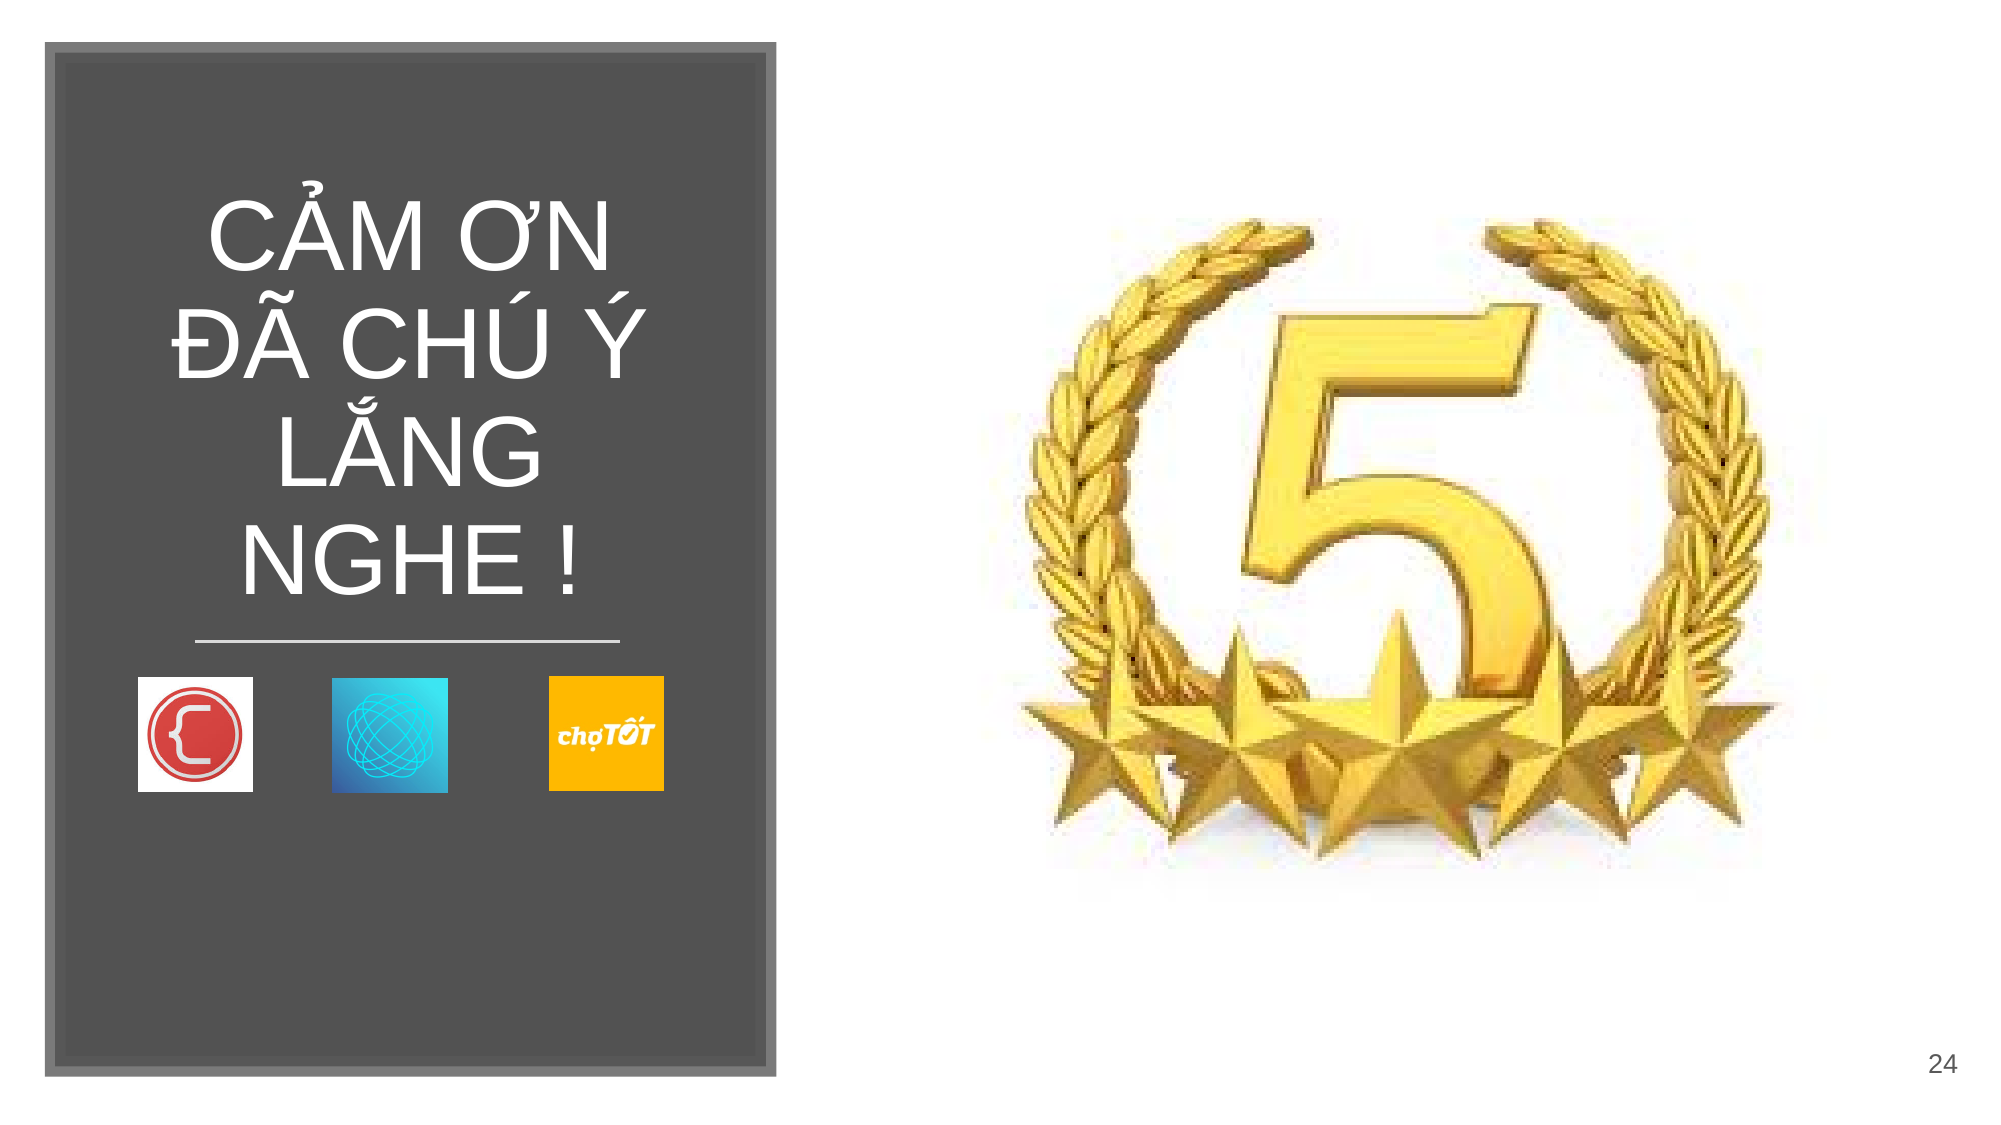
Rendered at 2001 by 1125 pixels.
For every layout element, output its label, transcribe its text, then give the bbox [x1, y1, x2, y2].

picture [549, 676, 664, 792]
picture [916, 88, 1880, 955]
text_box [55, 52, 766, 1067]
title CẢM ƠN ĐÃ CHÚ Ý LẮNG NGHE ! [110, 149, 711, 624]
slide_number 24 [1853, 1019, 1974, 1106]
picture [137, 677, 253, 792]
picture [332, 678, 448, 794]
